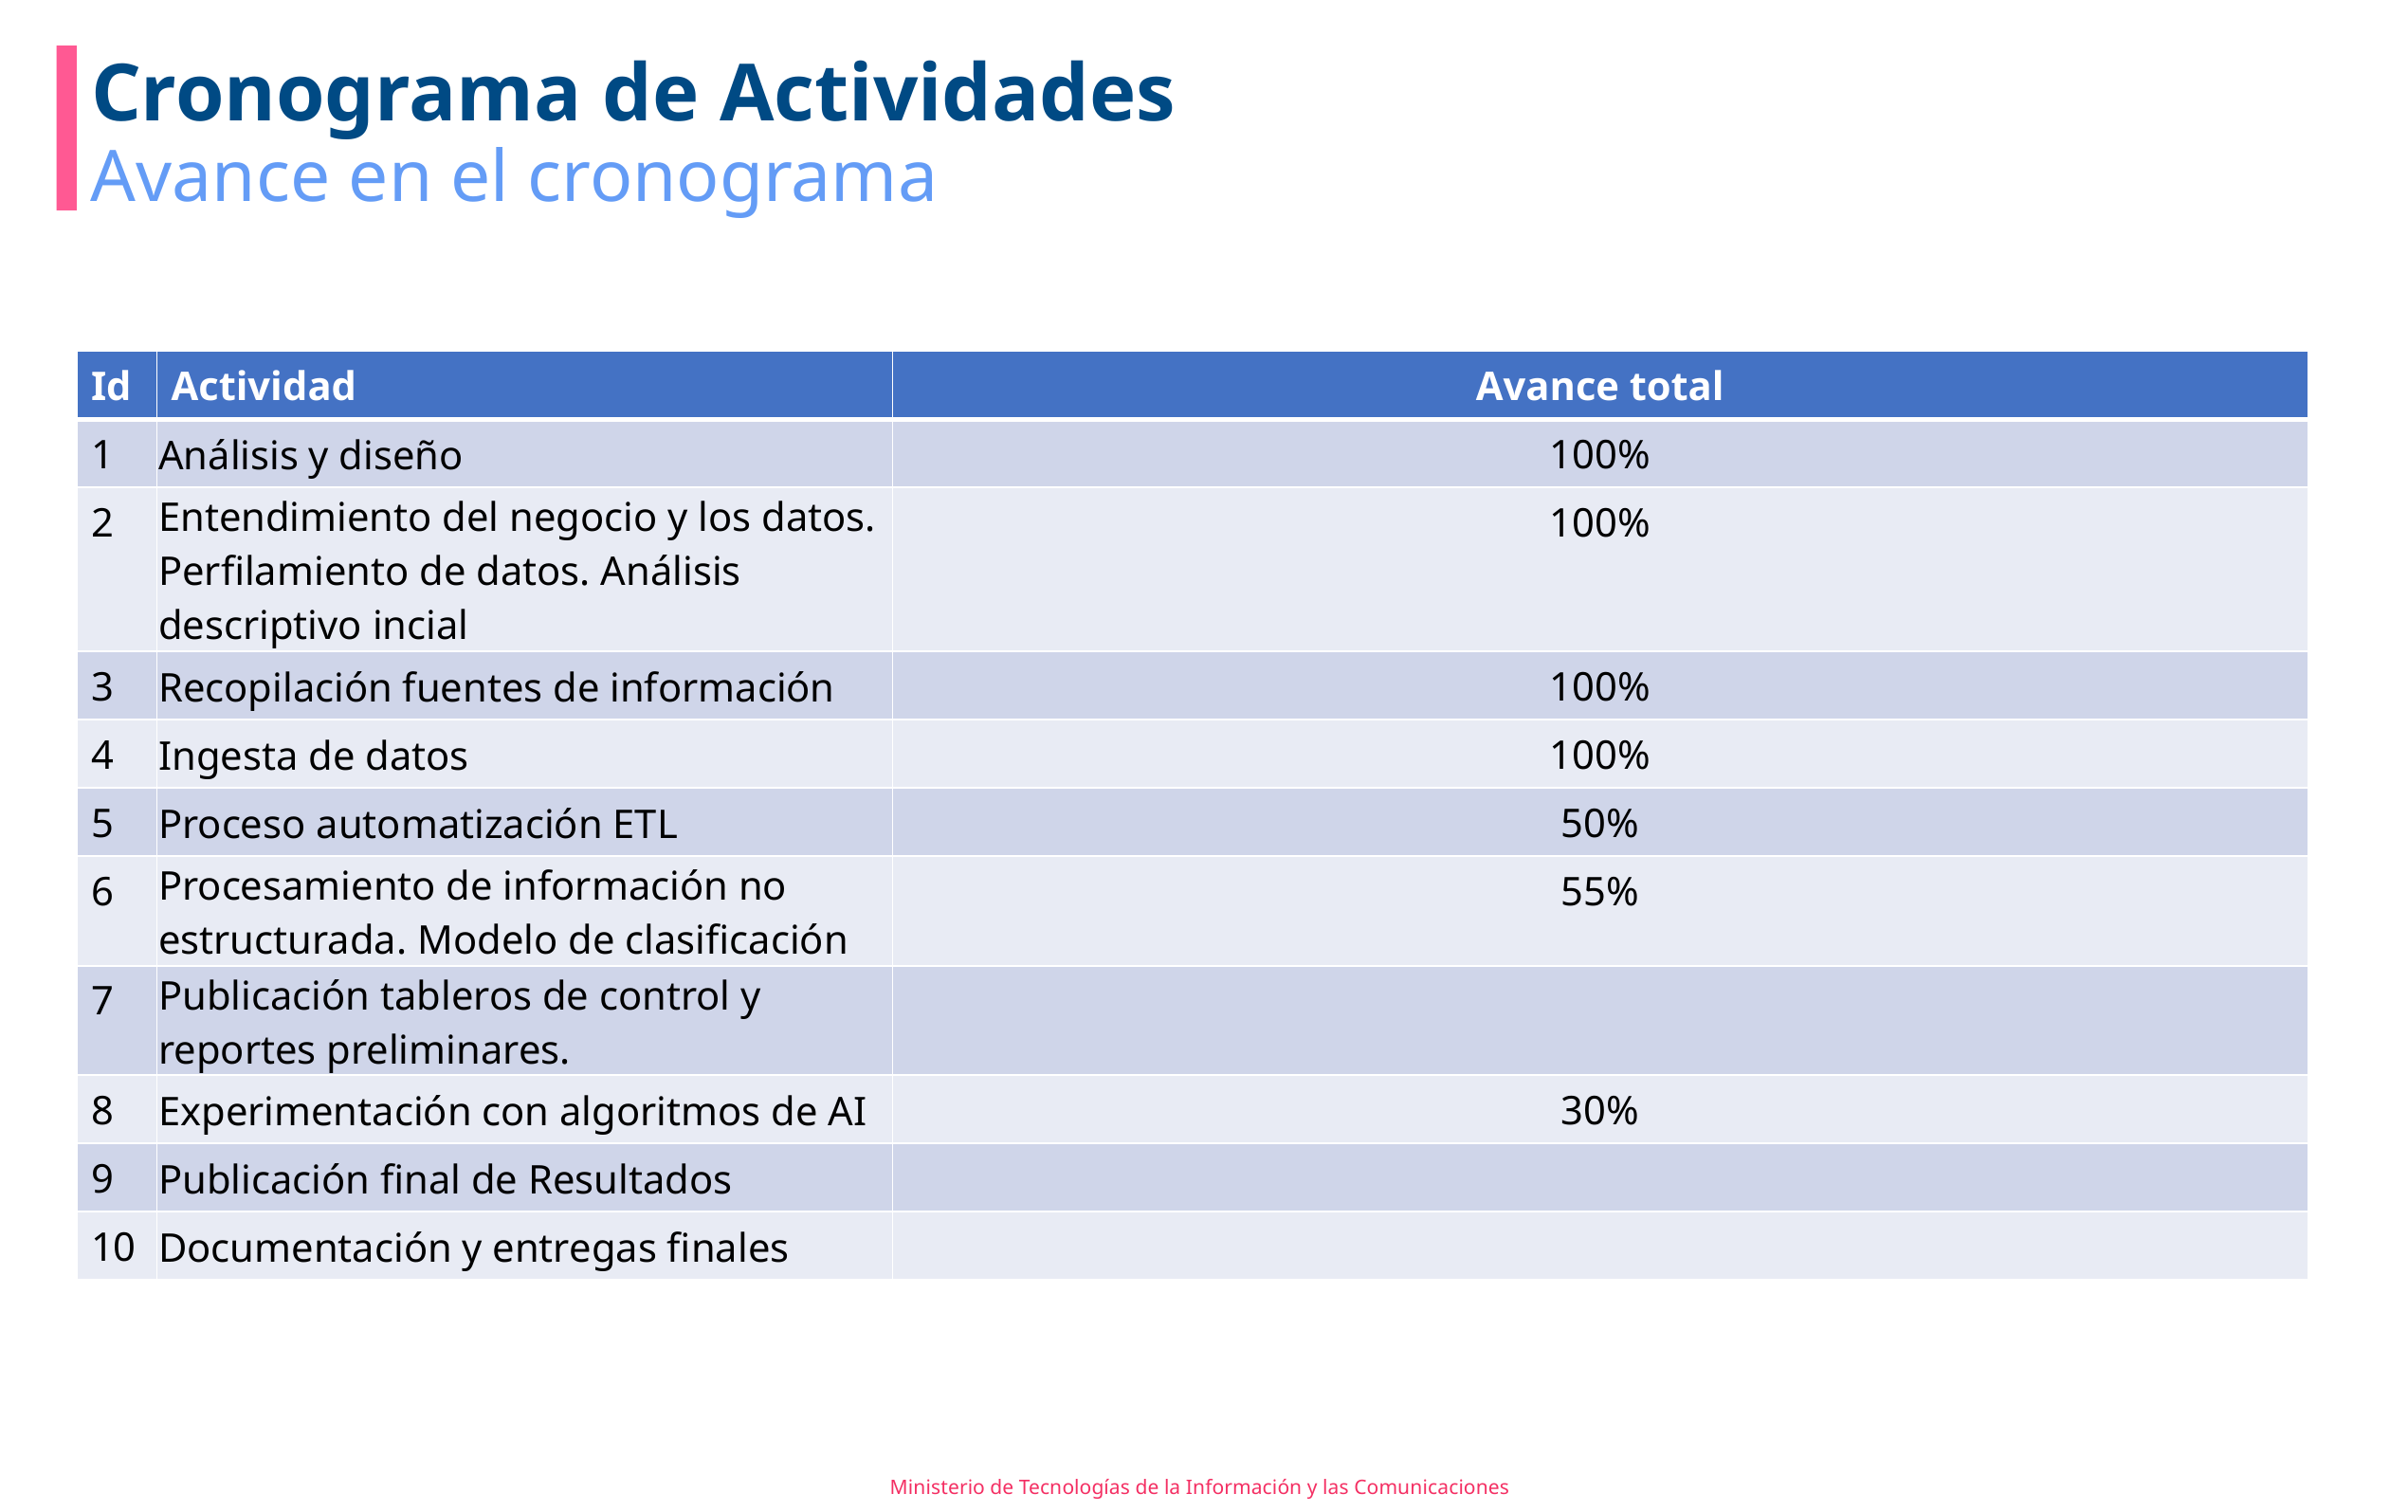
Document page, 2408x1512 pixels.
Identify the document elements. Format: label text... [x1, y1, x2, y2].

table_cell 3 [78, 652, 156, 719]
table_header Actividad​ [157, 352, 892, 417]
table_cell 5 [78, 789, 156, 855]
table_cell Documentación y entregas finales [157, 1212, 892, 1279]
list Avance en el cronograma [77, 133, 1937, 241]
table_cell 100% [893, 422, 2308, 486]
table_cell [893, 967, 2308, 1074]
table_cell 100% [893, 720, 2308, 787]
table_cell 55% [893, 857, 2308, 965]
table_cell 2 [78, 488, 156, 650]
table_cell 100% [893, 488, 2308, 650]
table_header Avance total [893, 352, 2308, 417]
table_cell 30% [893, 1076, 2308, 1142]
table_cell Proceso automatización ETL [157, 789, 892, 855]
table_cell Publicación final de Resultados [157, 1144, 892, 1211]
table_cell Publicación tableros de control y reportes preliminares. [157, 967, 892, 1074]
table_cell 10 [78, 1212, 156, 1279]
table_cell Análisis y diseño [157, 422, 892, 486]
table_cell [893, 1212, 2308, 1279]
table_cell Entendimiento del negocio y los datos. Perfilamiento de datos. Análisis descriptivo incial [157, 488, 892, 650]
table_cell 4 [78, 720, 156, 787]
table_cell 8 [78, 1076, 156, 1142]
table_cell 7 [78, 967, 156, 1074]
table_cell [893, 1144, 2308, 1211]
table_cell 100% [893, 652, 2308, 719]
table_cell 50% [893, 789, 2308, 855]
table_cell 1 [78, 422, 156, 486]
table_cell Procesamiento de información no estructurada. Modelo de clasificación [157, 857, 892, 965]
table_cell 6 [78, 857, 156, 965]
table_header Id ​ [78, 352, 156, 417]
table_cell Recopilación fuentes de información [157, 652, 892, 719]
table_cell Ingesta de datos [157, 720, 892, 787]
title Cronograma de Actividades [77, 46, 2351, 124]
table_cell 9 [78, 1144, 156, 1211]
table_cell Experimentación con algoritmos de AI [157, 1076, 892, 1142]
